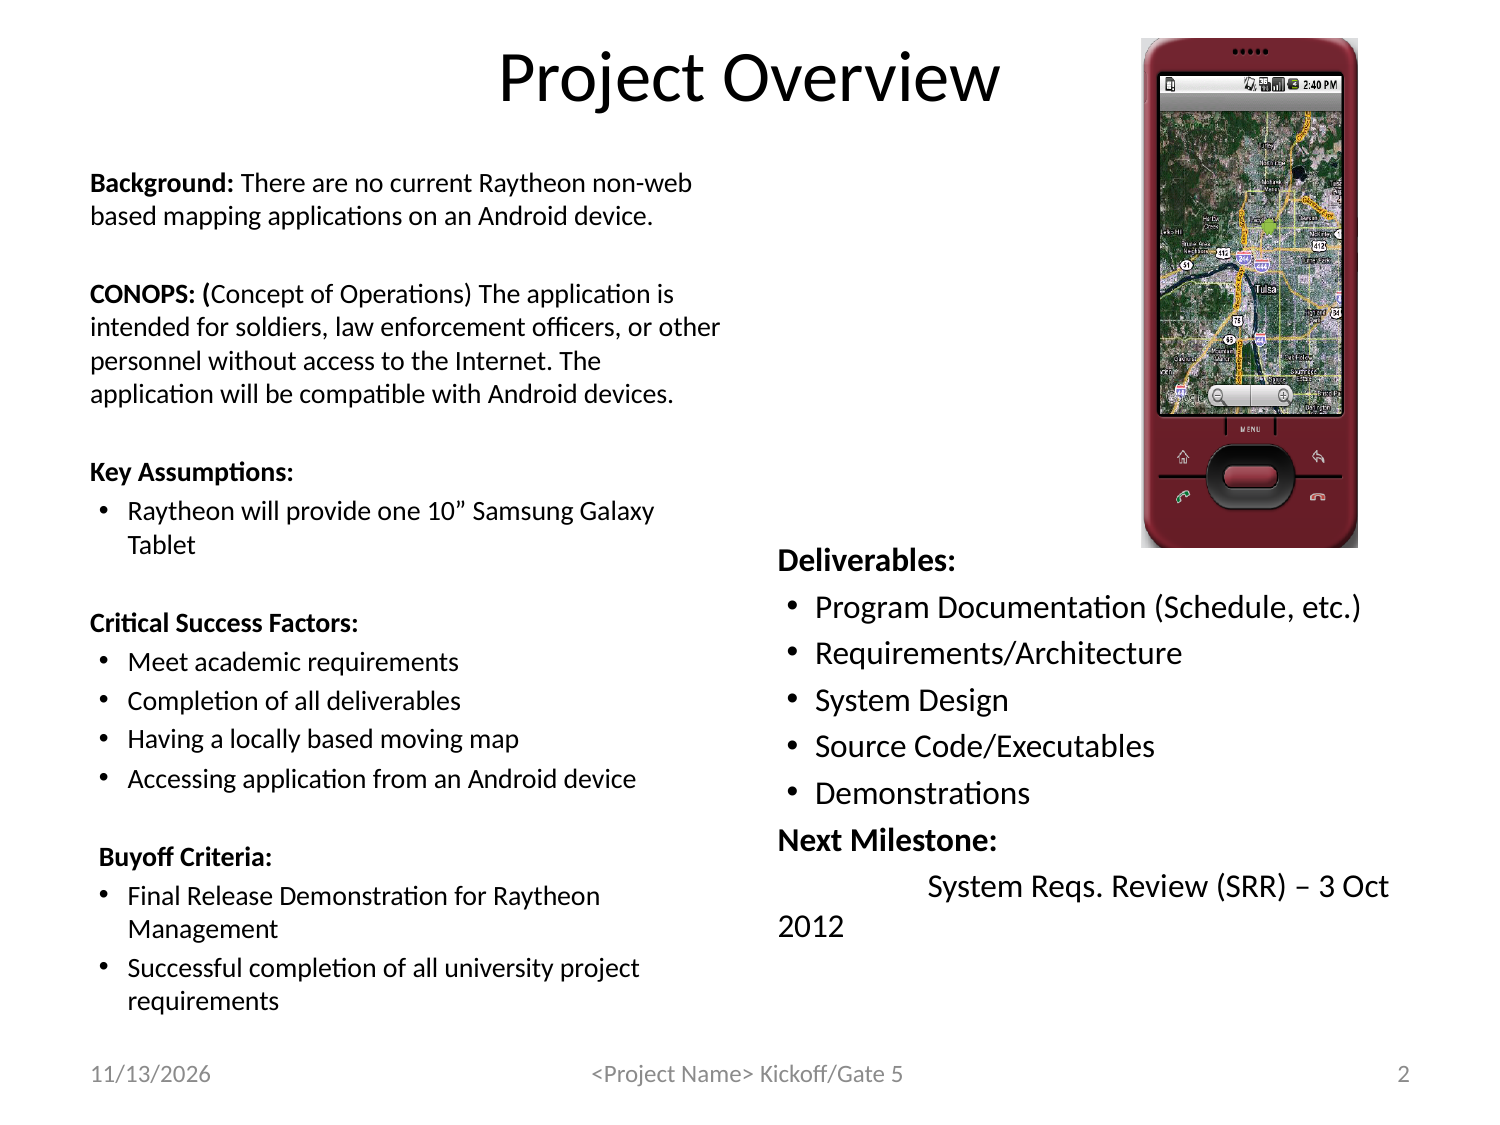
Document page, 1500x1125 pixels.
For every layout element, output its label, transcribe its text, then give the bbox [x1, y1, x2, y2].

picture [1141, 38, 1358, 548]
title Project Overview [75, 21, 1425, 125]
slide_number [75, 1042, 425, 1103]
list Background: There are no current Raytheon non-web based mapping applications on an Android device. CONOPS: (Concept of Operations) The application is intended for soldiers, law enforcement officers, or other personnel without access to the Internet. The application will be compatible with Android devices. Key Assumptions: Raytheon will provide one 10” Samsung Galaxy Tablet Critical Success Factors: Meet academic requirements Completion of all deliverables Having a locally based moving map Accessing application from an Android device Buyoff Criteria: Final Release Demonstration for Raytheon Management Successful completion of all university project requirements [75, 156, 738, 1029]
slide_number 2 [1074, 1042, 1425, 1103]
list Deliverables: Program Documentation (Schedule, etc.) Requirements/Architecture System Design Source Code/Executables Demonstrations Next Milestone: System Reqs. Review (SRR) – 3 Oct 2012 [762, 530, 1425, 1005]
